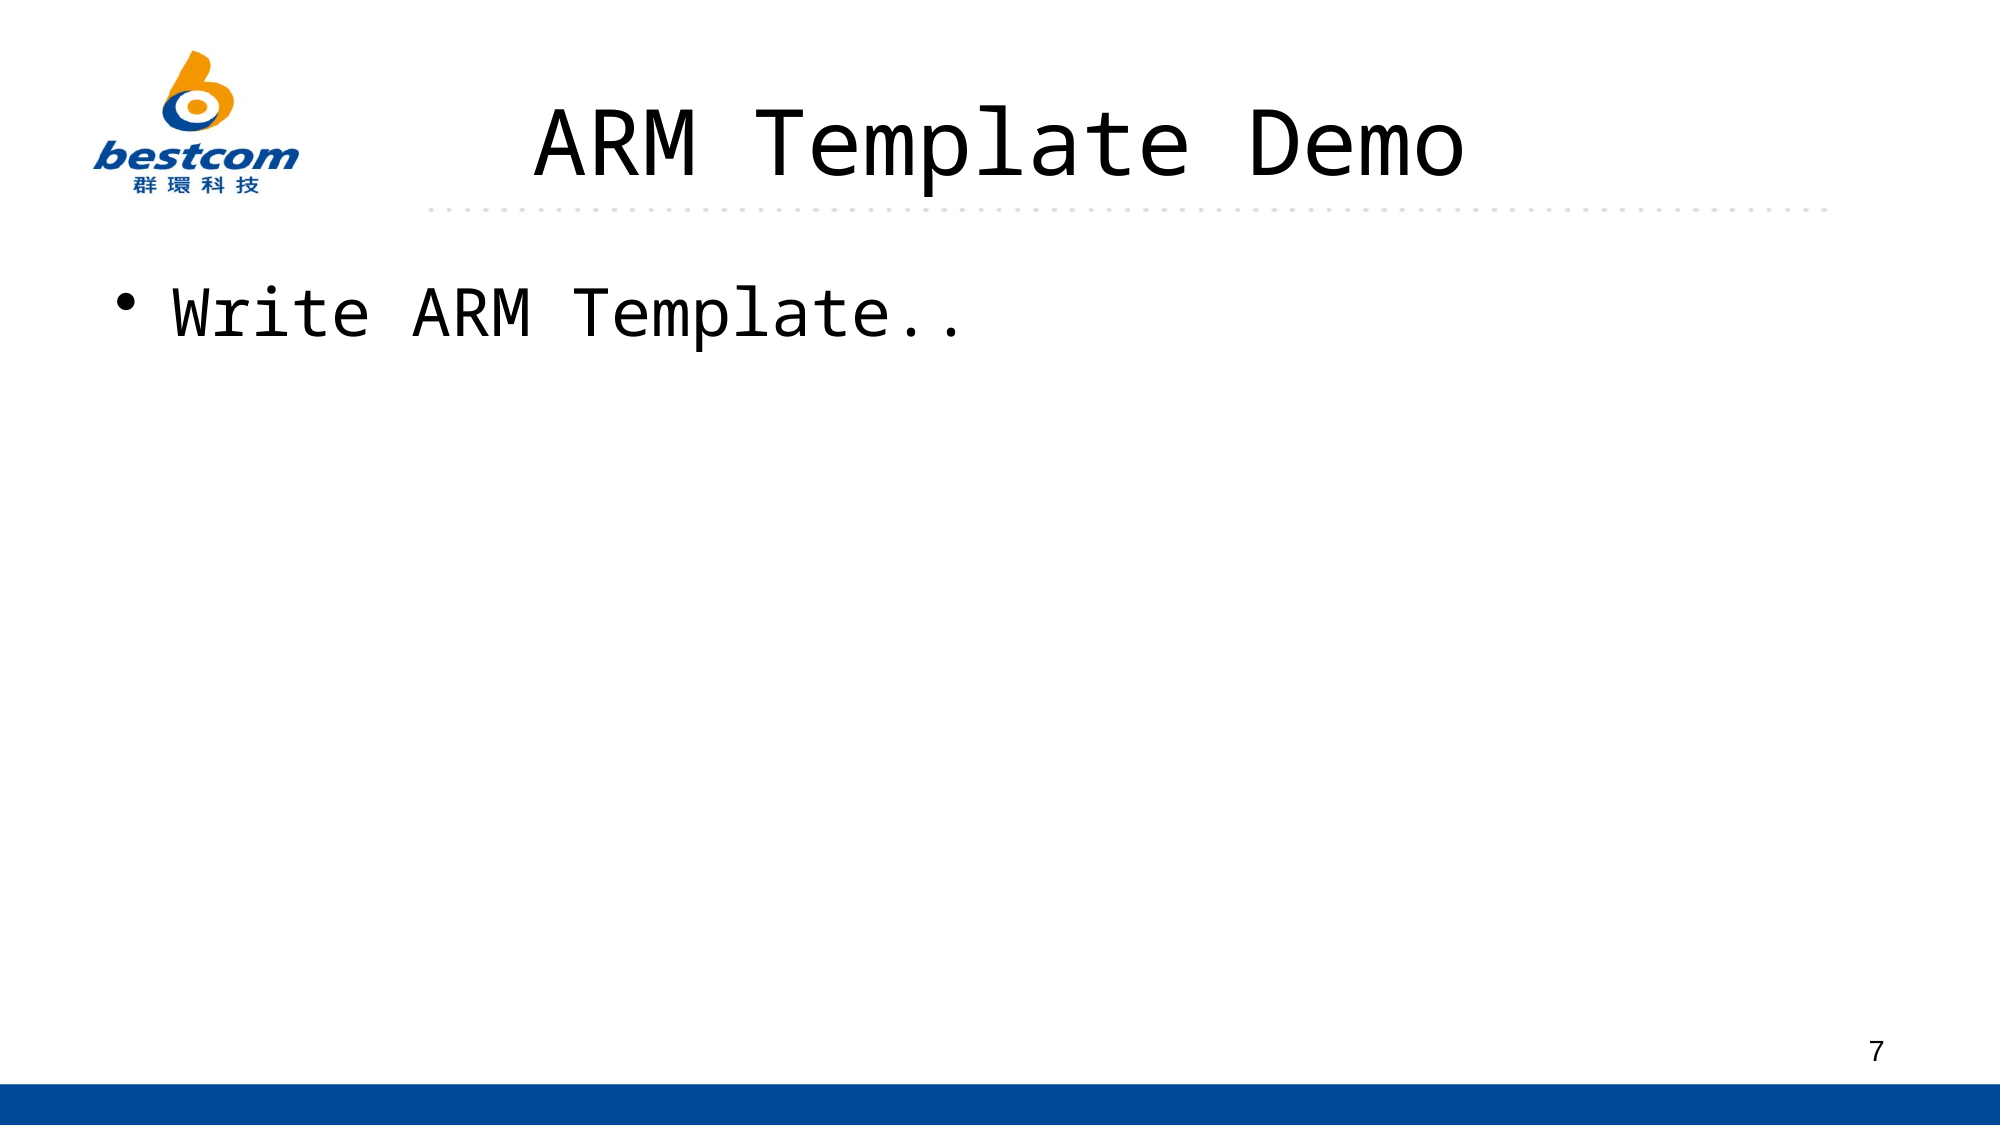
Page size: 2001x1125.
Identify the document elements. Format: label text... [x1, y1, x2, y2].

slide_number 7 [1433, 1024, 1900, 1103]
picture [0, 7, 2000, 1125]
title ARM Template Demo [99, 45, 1900, 233]
list Write ARM Template.. [99, 262, 1900, 1005]
